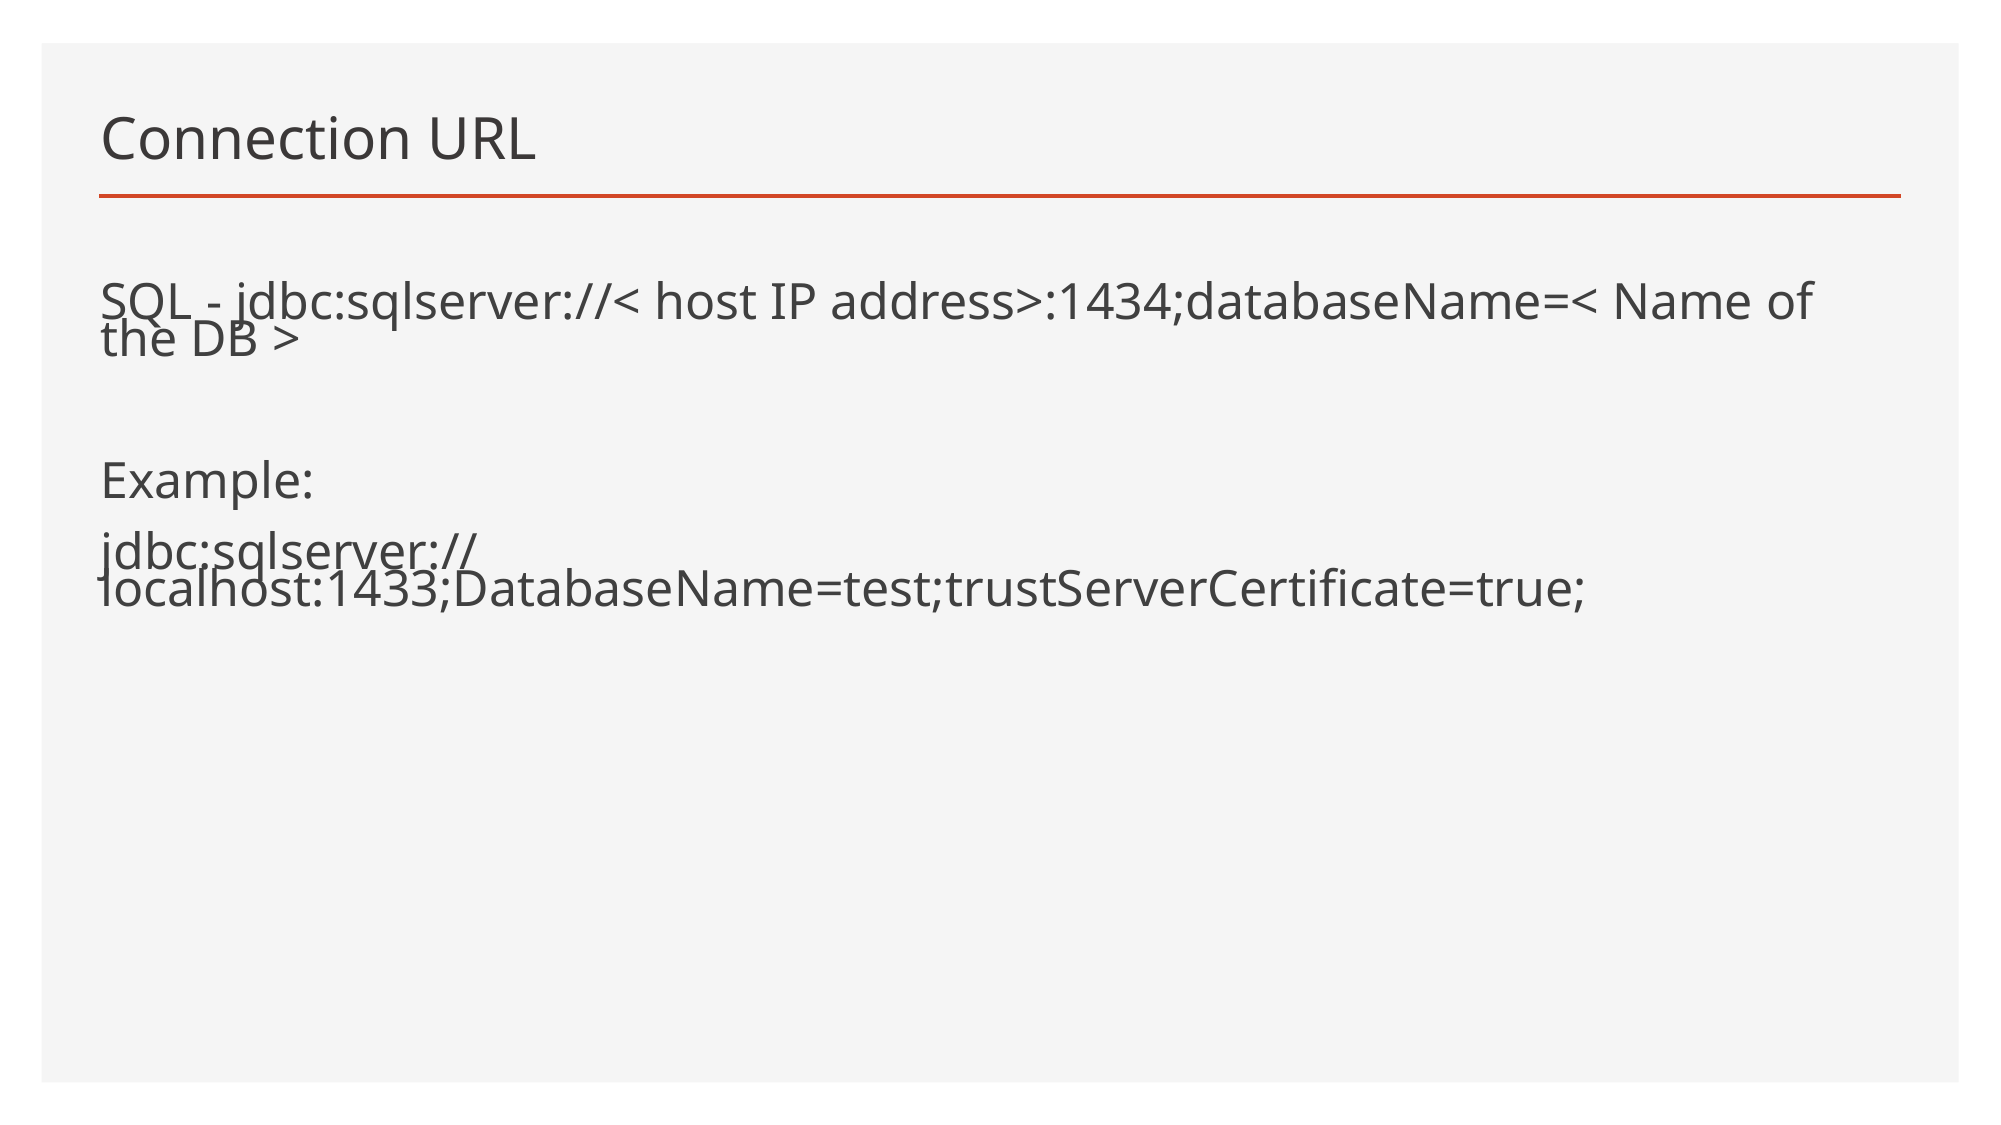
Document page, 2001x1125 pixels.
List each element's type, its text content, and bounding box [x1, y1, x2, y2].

text_box SQL - jdbc:sqlserver://< host IP address>:1434;databaseName=< Name of the DB > Example: jdbc:sqlserver://localhost:1433;DatabaseName=test;trustServerCertificate=true; [85, 213, 1842, 765]
title Connection URL [85, 73, 1214, 179]
